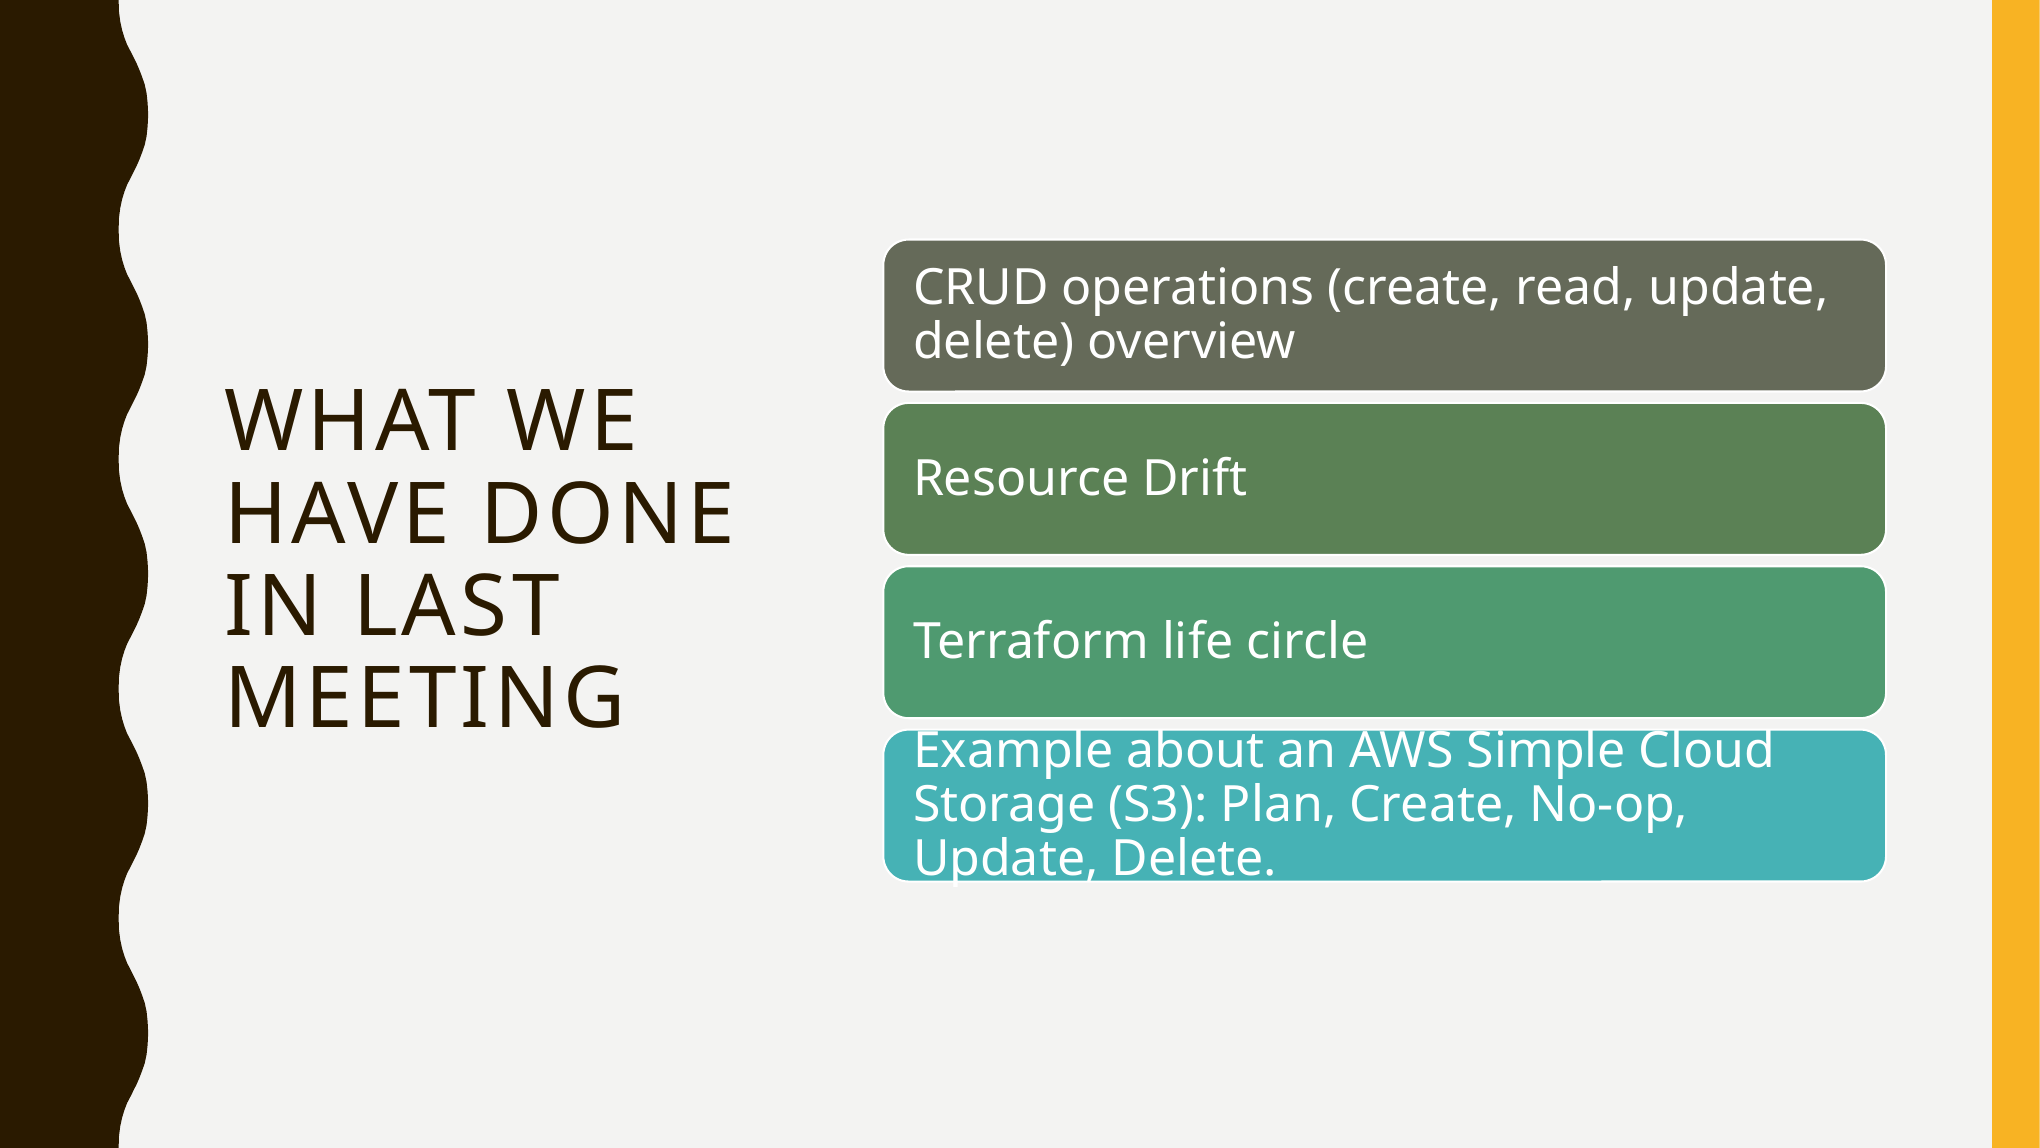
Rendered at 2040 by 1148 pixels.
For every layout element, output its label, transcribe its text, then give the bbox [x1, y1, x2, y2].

title What we have done in last meeting [209, 107, 776, 1016]
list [883, 107, 1887, 1014]
